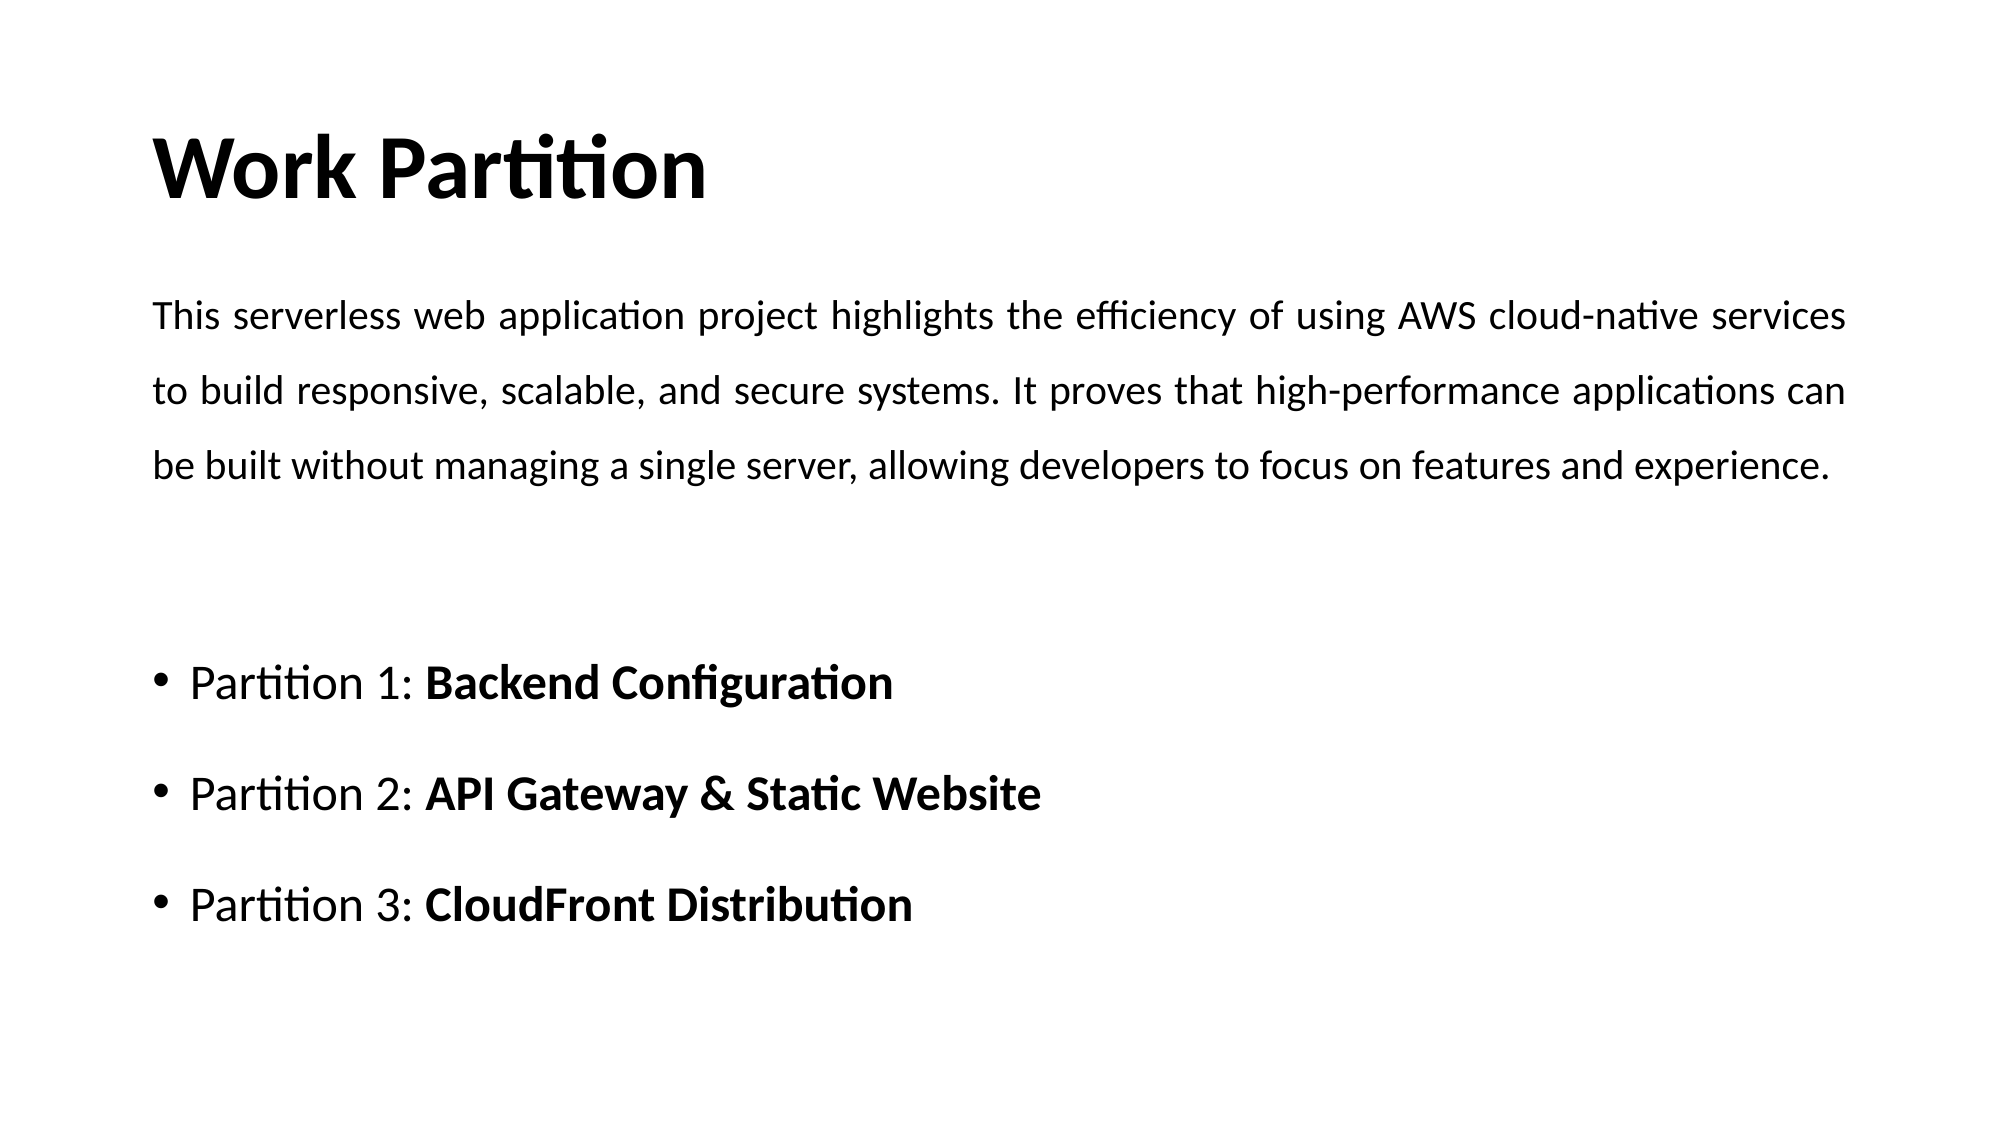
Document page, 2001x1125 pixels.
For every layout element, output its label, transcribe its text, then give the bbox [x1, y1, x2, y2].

list This serverless web application project highlights the efficiency of using AWS cloud-native services to build responsive, scalable, and secure systems. It proves that high-performance applications can be built without managing a single server, allowing developers to focus on features and experience. Partition 1: Backend Configuration Partition 2: API Gateway & Static Website Partition 3: CloudFront Distribution [137, 254, 1863, 1014]
title Work Partition [137, 59, 1863, 254]
